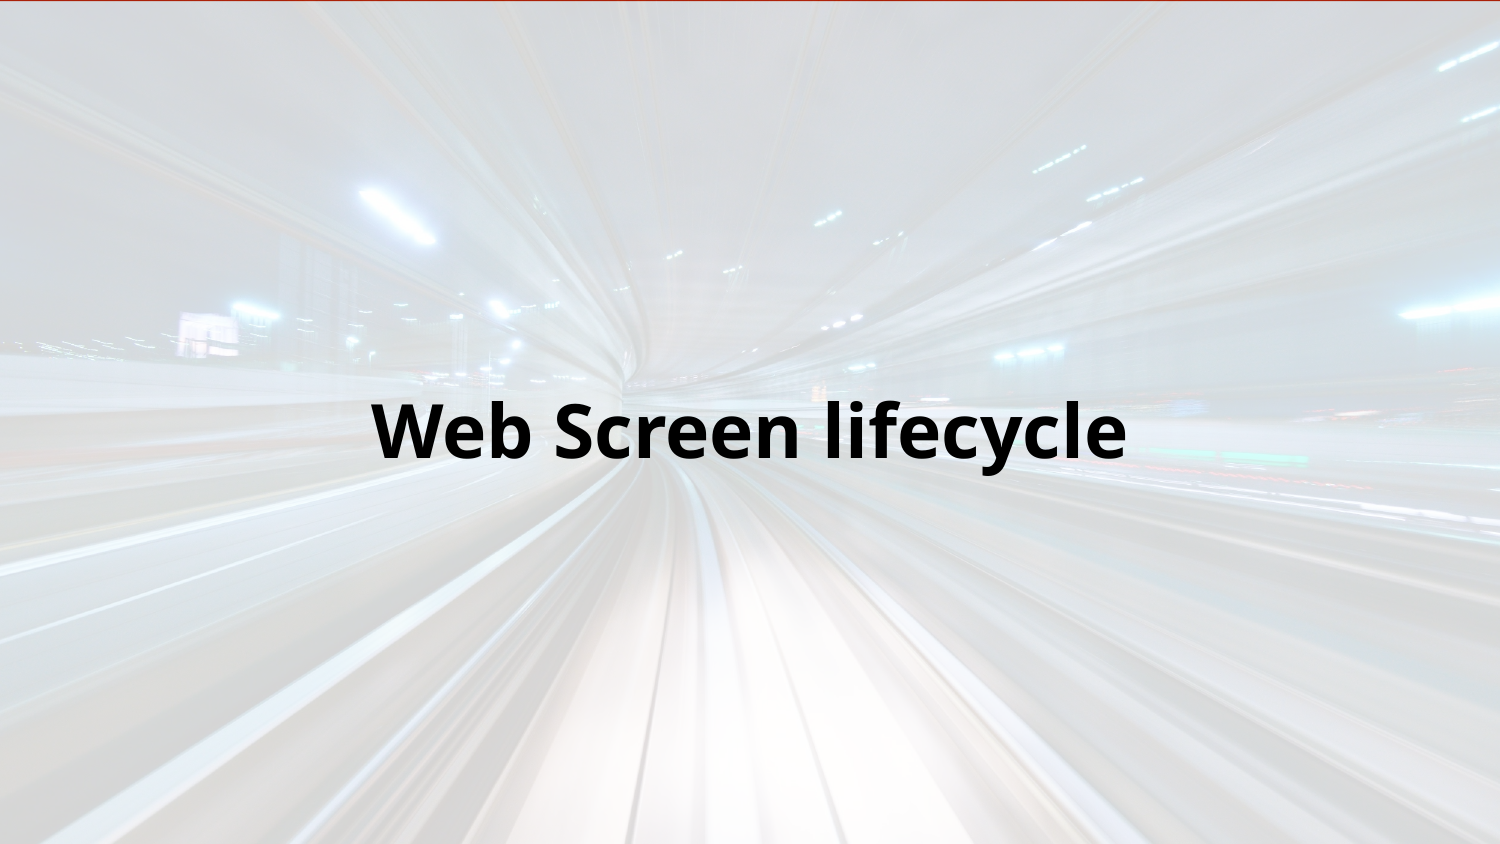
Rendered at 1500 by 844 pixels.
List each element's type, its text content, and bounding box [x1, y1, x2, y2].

title Web Screen lifecycle [0, 368, 1500, 476]
